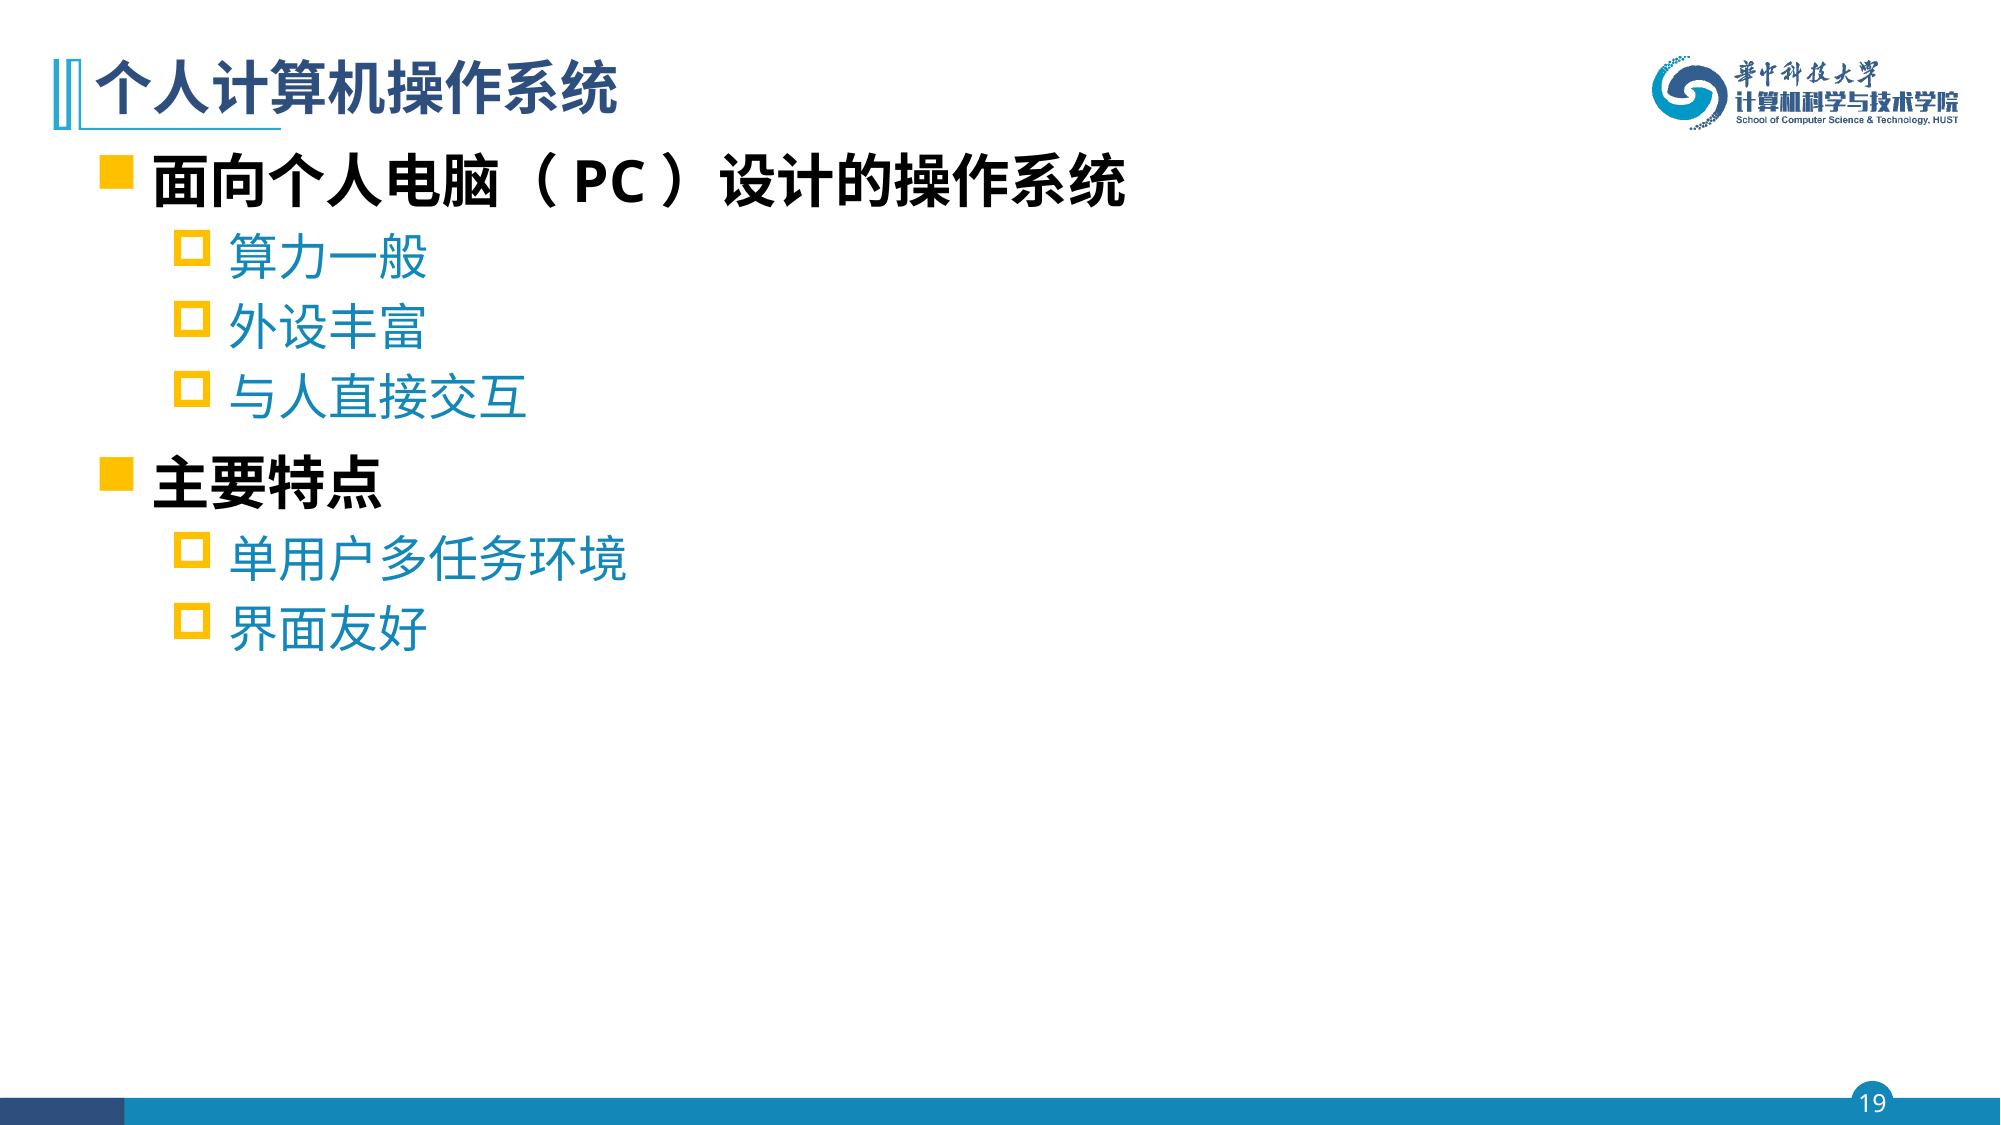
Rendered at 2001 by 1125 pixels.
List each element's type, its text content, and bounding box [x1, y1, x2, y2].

picture [1653, 56, 1958, 130]
list 面向个人电脑（PC）设计的操作系统 算力一般 外设丰富 与人直接交互 主要特点 单用户多任务环境 界面友好 [80, 137, 1933, 1098]
picture [1653, 56, 1678, 79]
title 个人计算机操作系统 [80, 51, 1653, 137]
